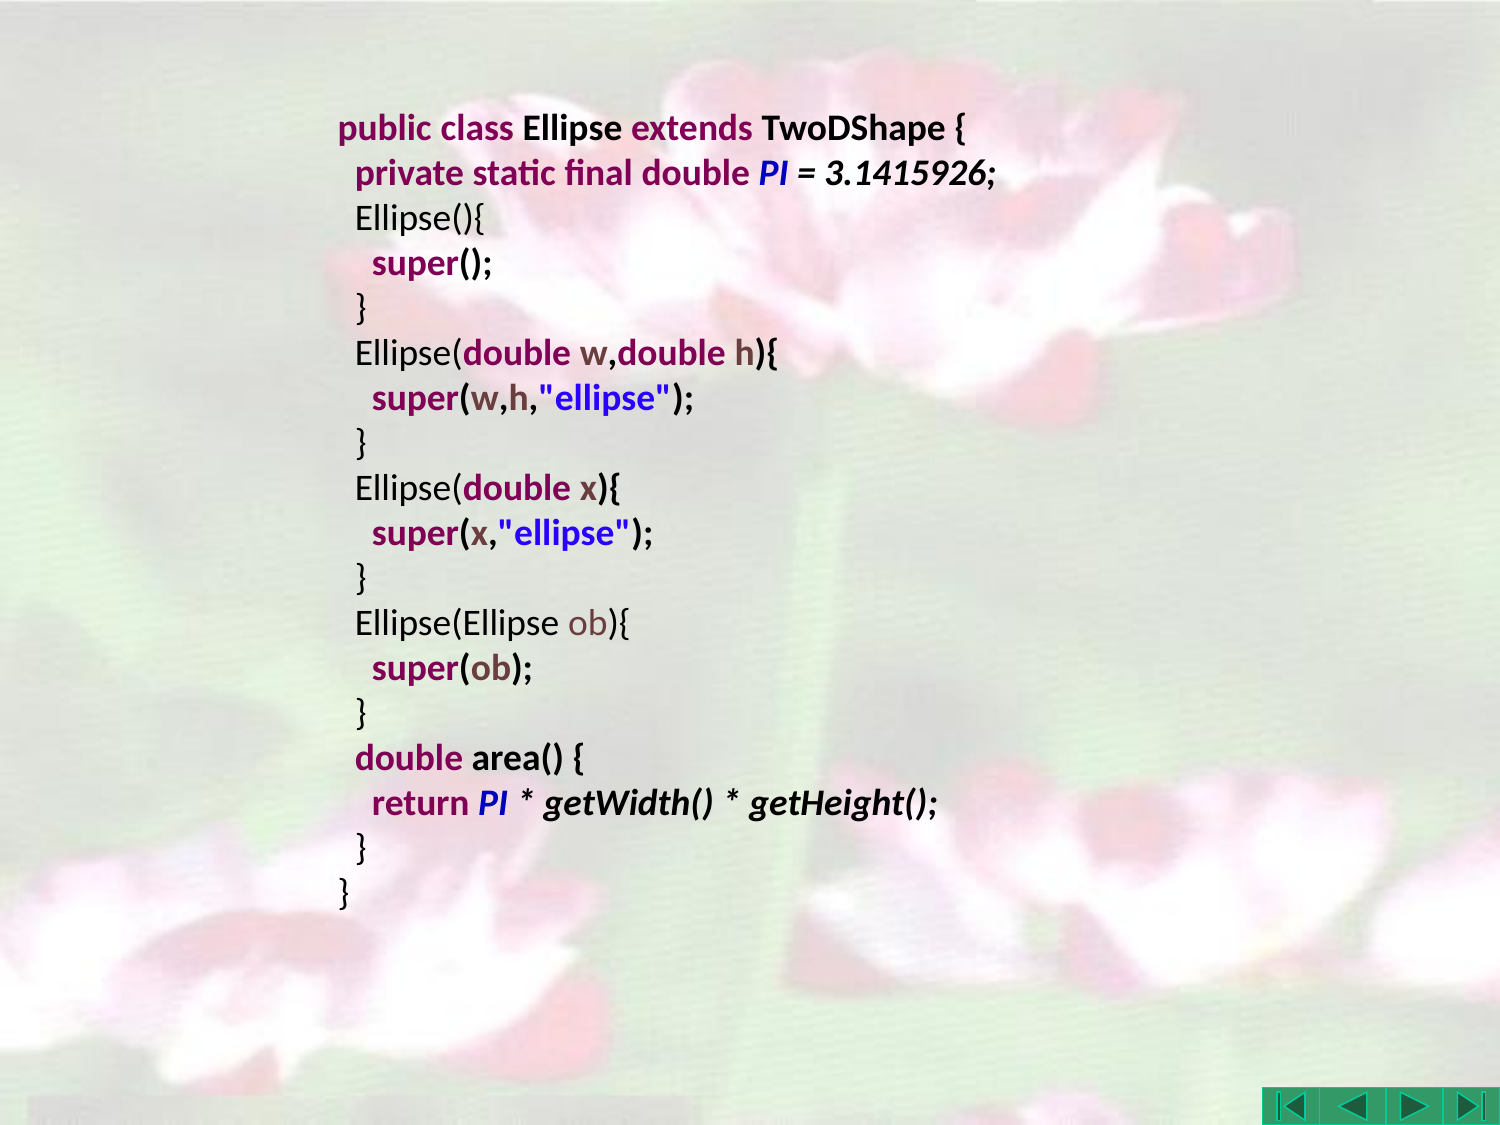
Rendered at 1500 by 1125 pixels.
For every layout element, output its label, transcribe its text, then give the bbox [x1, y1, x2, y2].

picture [0, 0, 1500, 1125]
text_box public class Ellipse extends TwoDShape { private static final double PI = 3.1415926; Ellipse(){ super(); } Ellipse(double w,double h){ super(w,h,"ellipse"); } Ellipse(double x){ super(x,"ellipse"); } Ellipse(Ellipse ob){ super(ob); } double area() { return PI * getWidth() * getHeight(); } } [323, 95, 1249, 920]
